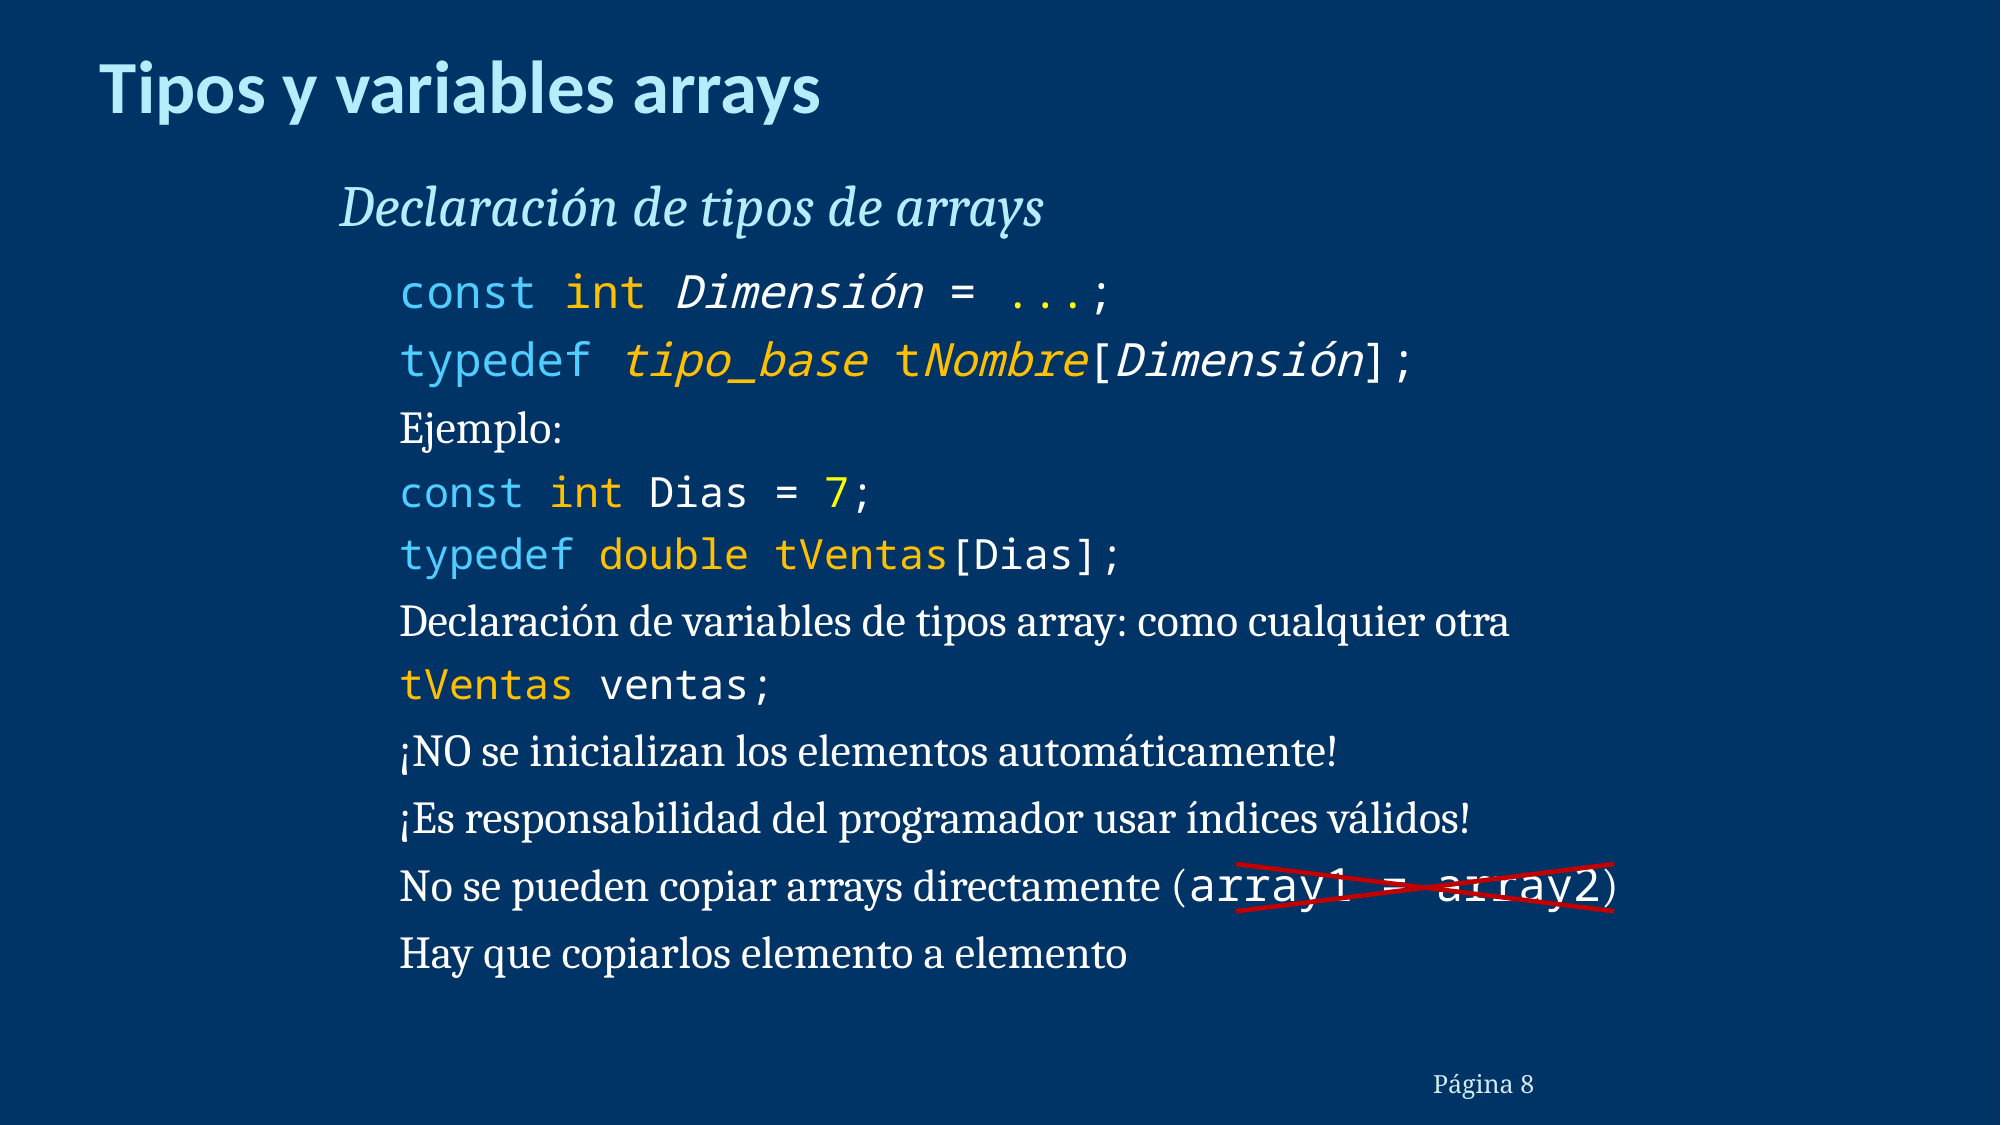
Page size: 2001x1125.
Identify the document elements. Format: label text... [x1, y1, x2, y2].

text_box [1229, 866, 1620, 923]
slide_number Página 8 [1475, 1042, 1535, 1103]
list Declaración de tipos de arrays const int Dimensión = ...; typedef tipo_base tNombre[Dimensión]; Ejemplo: const int Dias = 7; typedef double tVentas[Dias]; Declaración de variables de tipos array: como cualquier otra tVentas ventas; ¡NO se inicializan los elementos automáticamente! ¡Es responsabilidad del programador usar índices válidos! No se pueden copiar arrays directamente (array1 = array2) Hay que copiarlos elemento a elemento [324, 160, 1697, 1000]
footer ISFTN151 – AS AyED I [633, 1042, 1475, 1103]
title Tipos y variables arrays [99, 46, 1900, 129]
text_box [1235, 863, 1615, 912]
